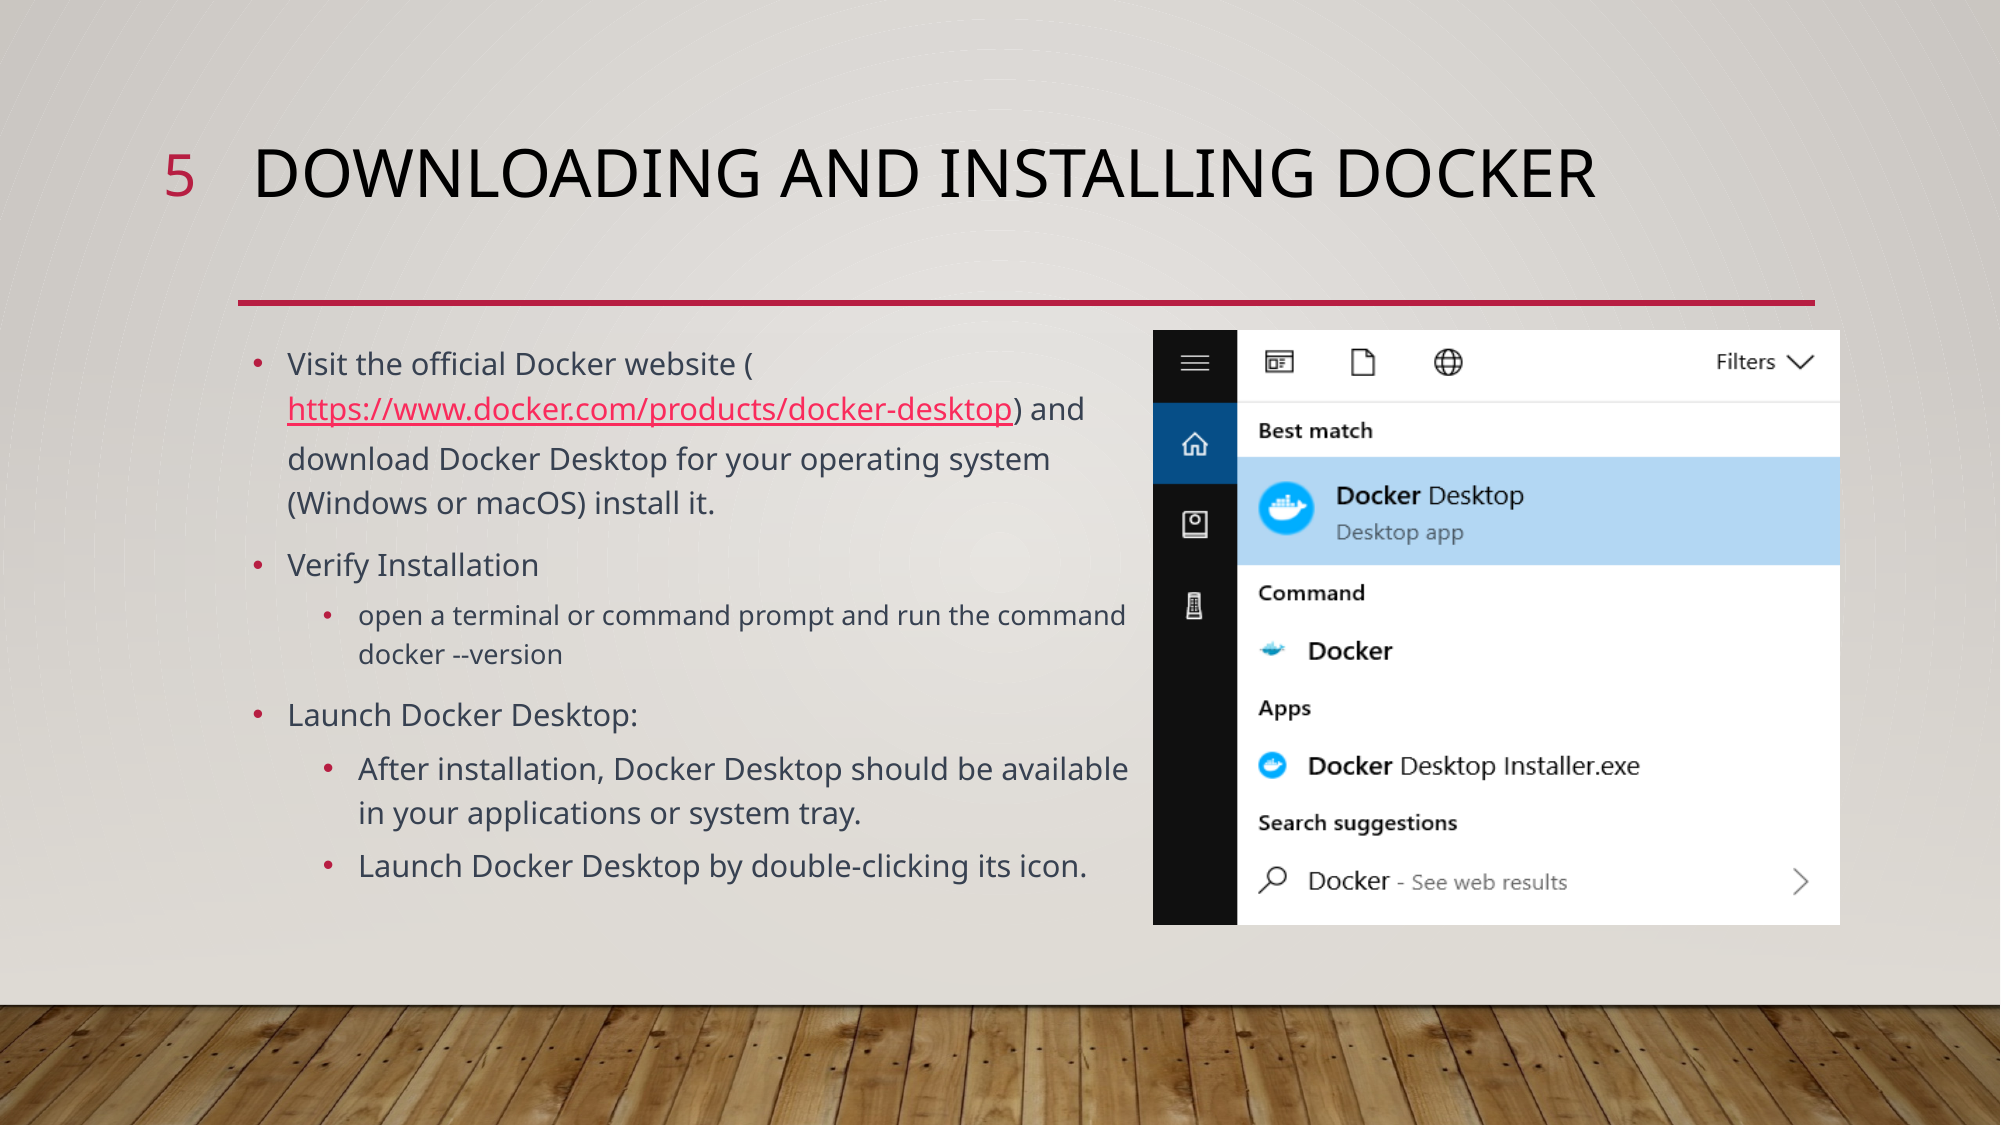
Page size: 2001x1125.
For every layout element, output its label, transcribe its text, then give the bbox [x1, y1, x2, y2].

picture [0, 1005, 2000, 1125]
list Visit the official Docker website (https://www.docker.com/products/docker-desktop) and download Docker Desktop for your operating system (Windows or macOS) install it. Verify Installation open a terminal or command prompt and run the command docker --version Launch Docker Desktop: After installation, Docker Desktop should be available in your applications or system tray. Launch Docker Desktop by double-clicking its icon. [237, 329, 1151, 896]
picture [1152, 330, 1840, 925]
title Downloading and Installing docker [237, 132, 1814, 306]
slide_number 5 [78, 131, 212, 214]
